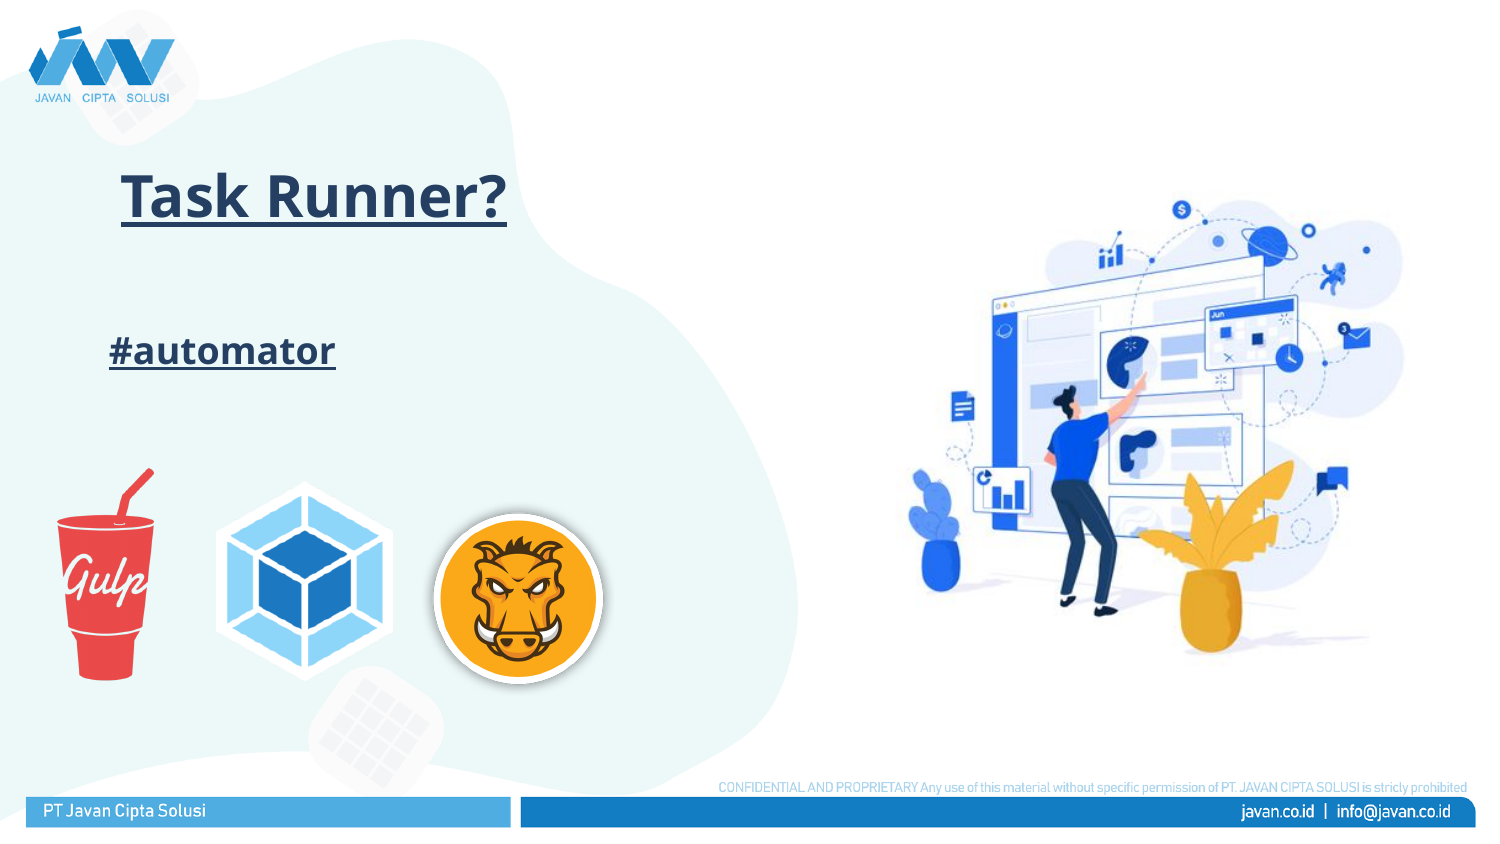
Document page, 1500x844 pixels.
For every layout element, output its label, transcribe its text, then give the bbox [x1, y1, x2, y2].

text_box Task Runner? [0, 152, 655, 393]
picture [0, 0, 1500, 844]
text_box #automator [64, 316, 776, 558]
